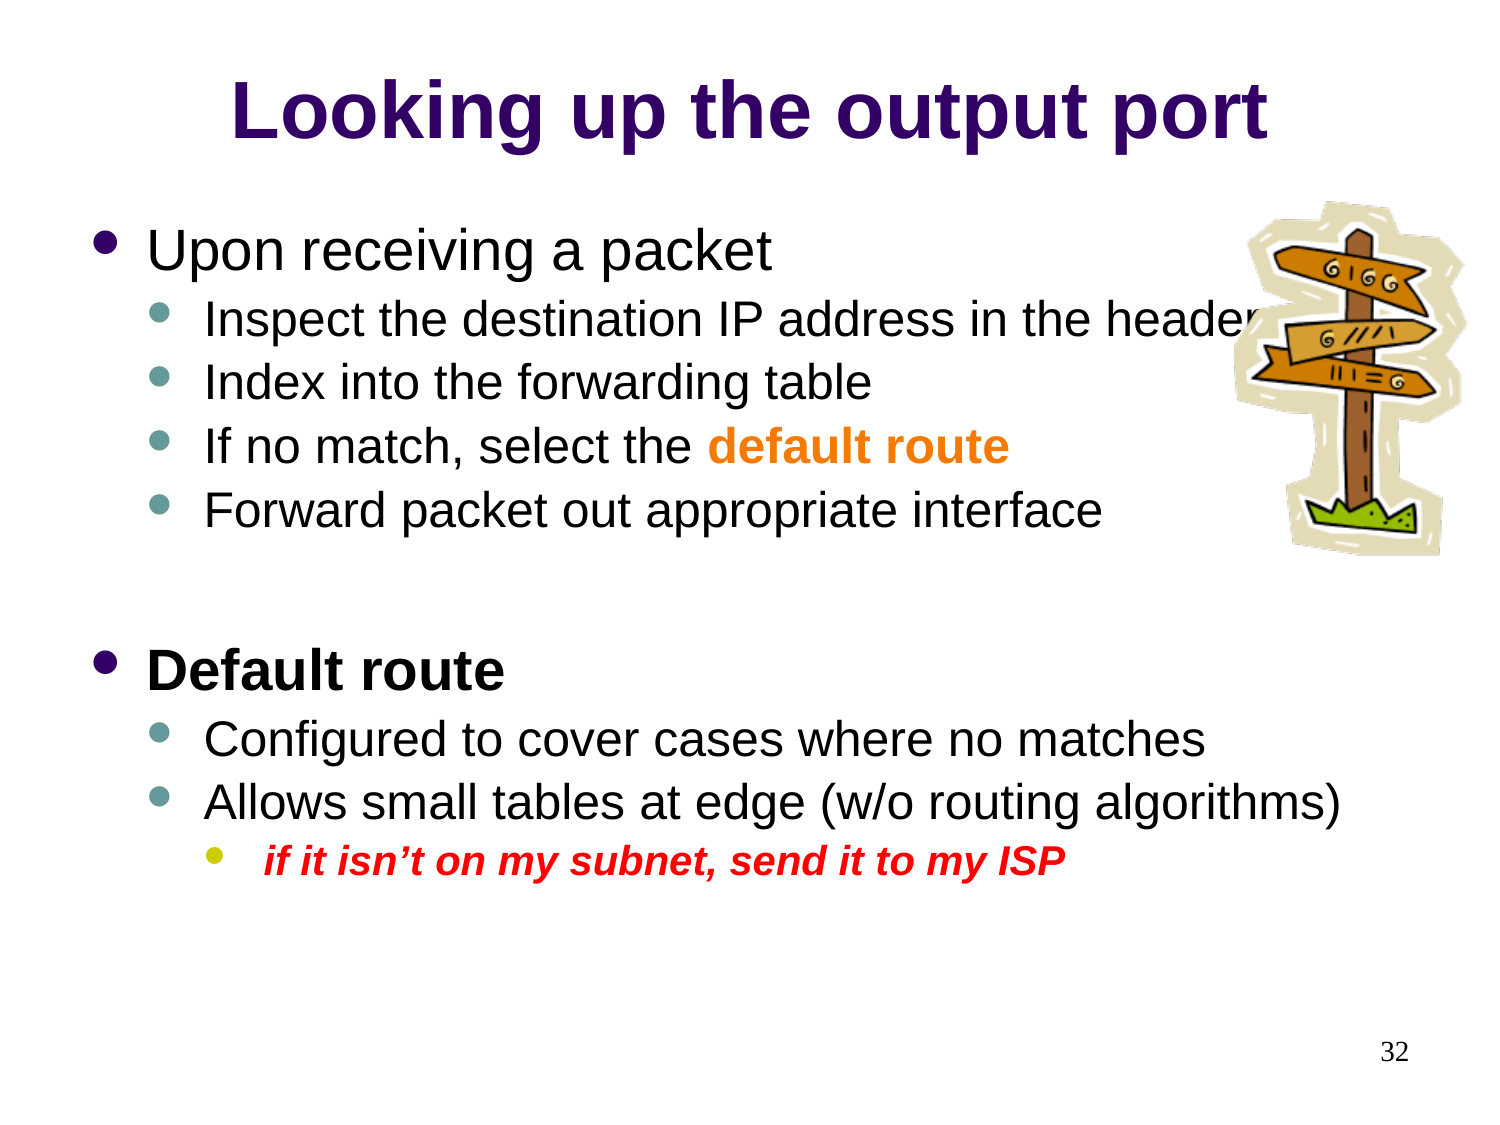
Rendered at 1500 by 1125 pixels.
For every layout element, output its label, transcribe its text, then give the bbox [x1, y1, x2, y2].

list Upon receiving a packet Inspect the destination IP address in the header Index into the forwarding table If no match, select the default route Forward packet out appropriate interface Default route Configured to cover cases where no matches Allows small tables at edge (w/o routing algorithms) if it isn’t on my subnet, send it to my ISP [75, 212, 1475, 1006]
slide_number 32 [1074, 1024, 1426, 1101]
picture [1233, 196, 1469, 557]
title Looking up the output port [0, 20, 1500, 163]
